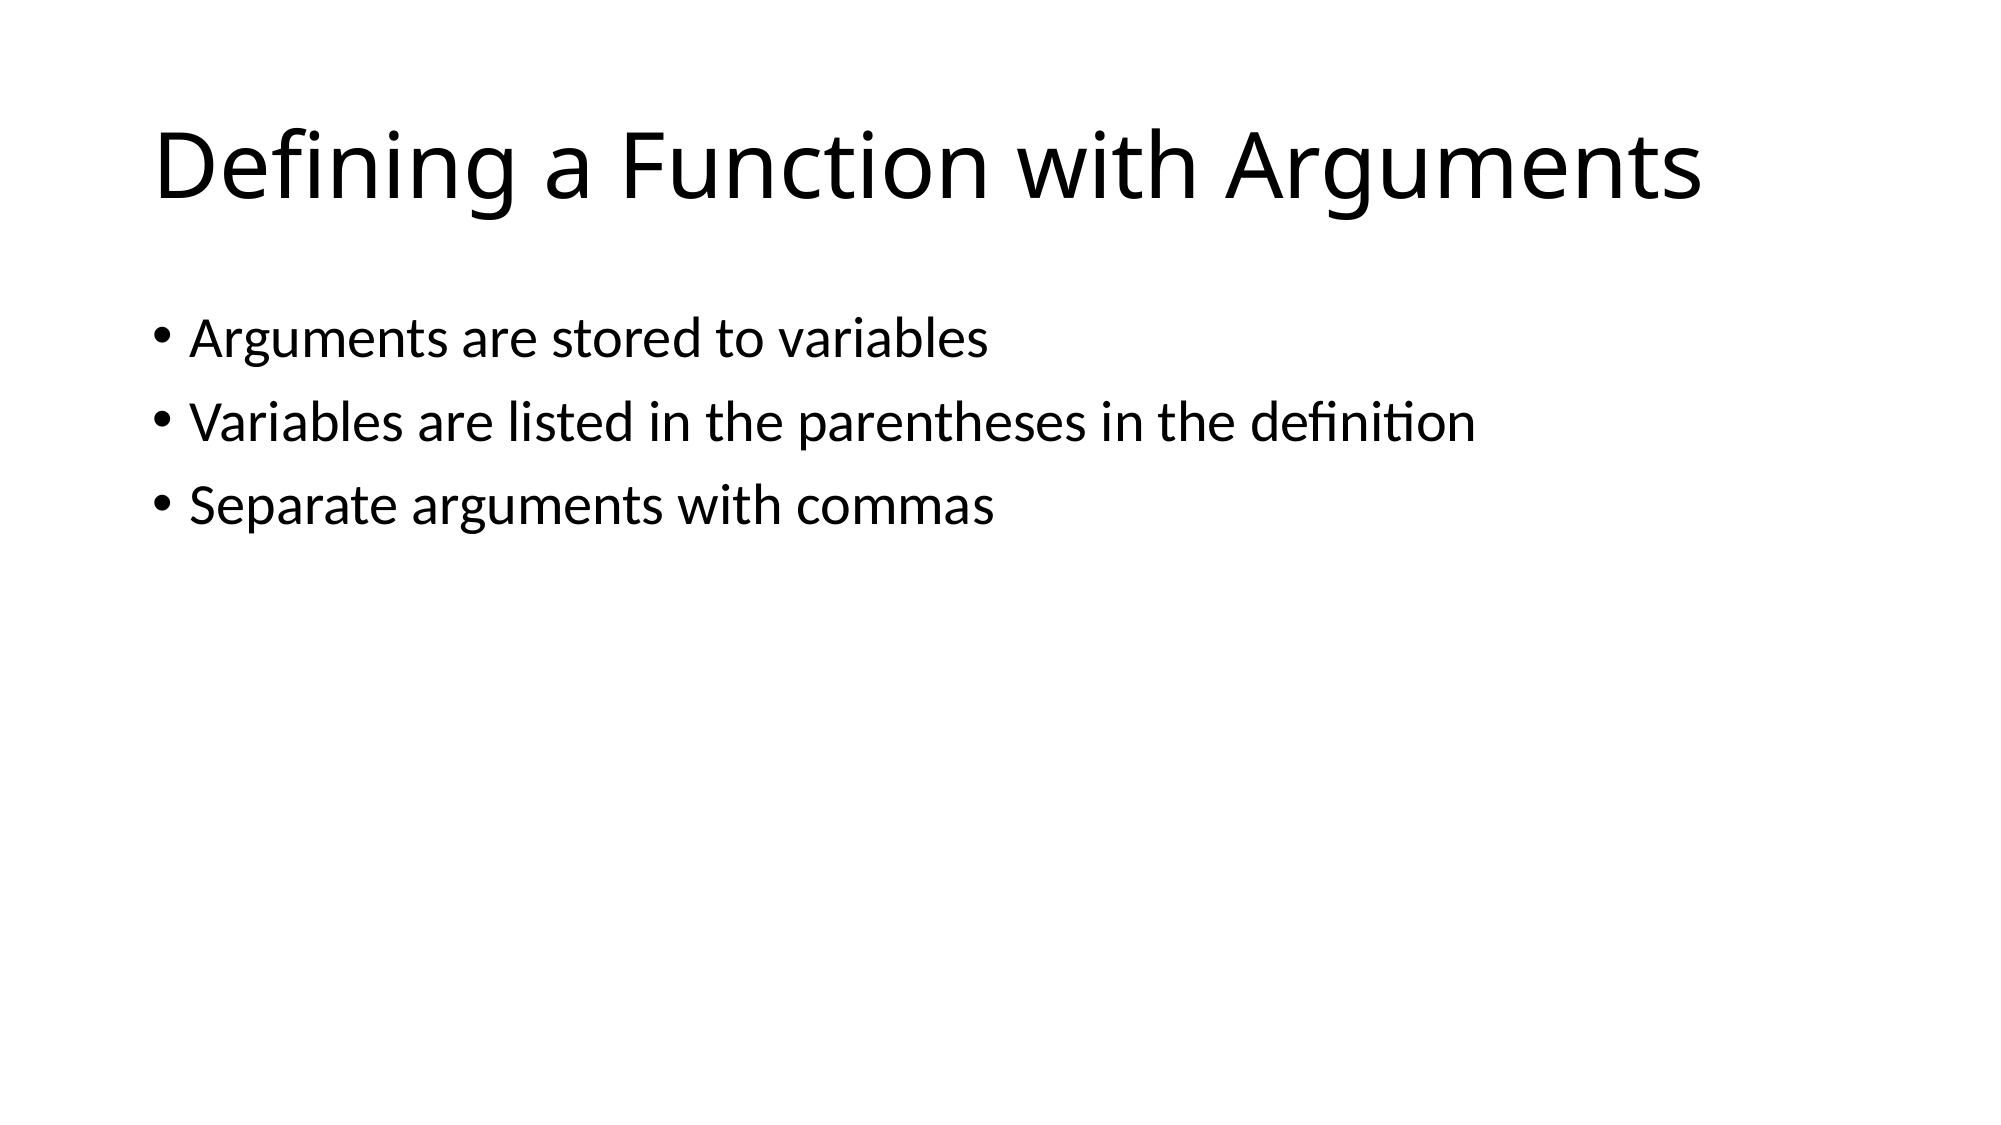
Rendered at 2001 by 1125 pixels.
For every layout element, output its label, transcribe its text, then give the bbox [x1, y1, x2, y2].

title Defining a Function with Arguments [137, 59, 1863, 278]
list Arguments are stored to variables Variables are listed in the parentheses in the definition Separate arguments with commas [137, 299, 1863, 1014]
